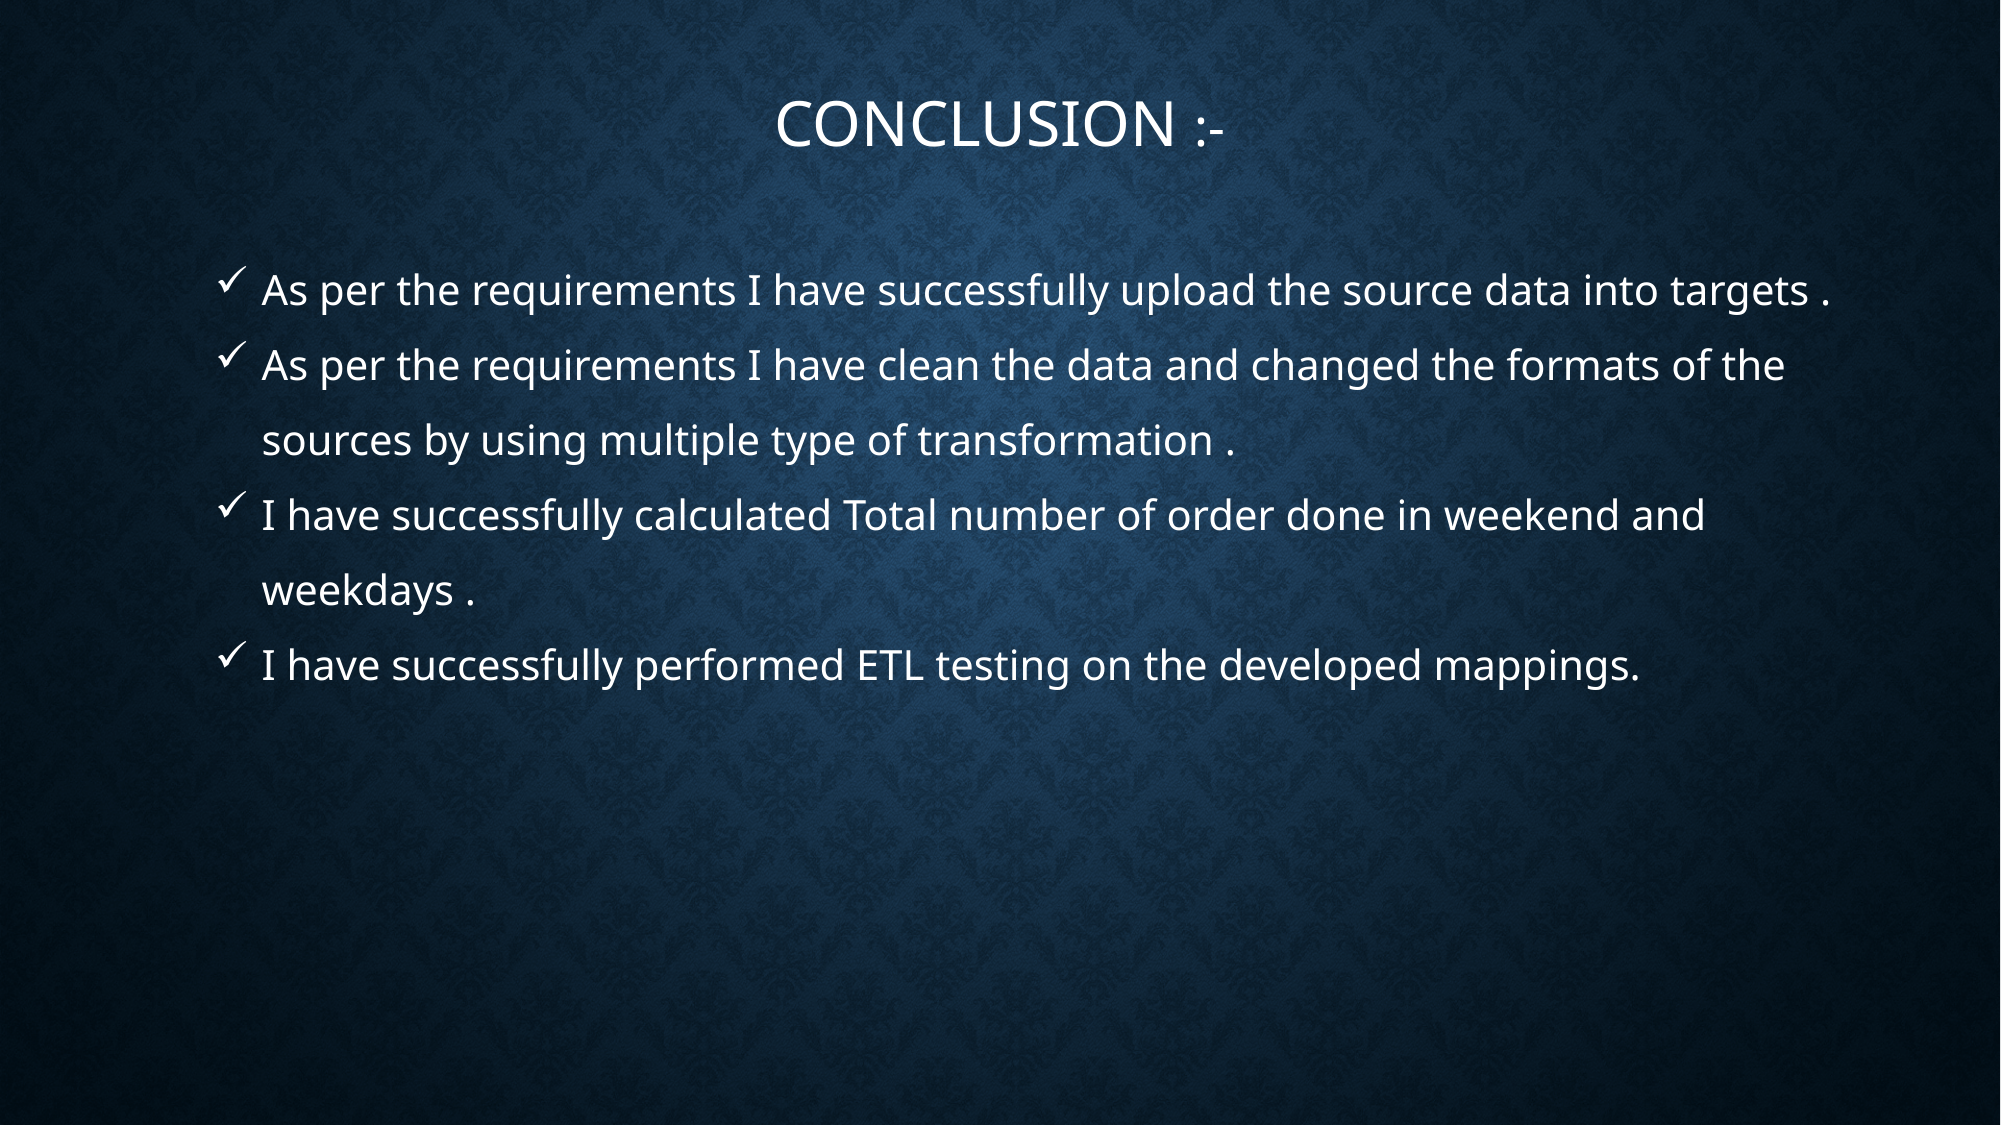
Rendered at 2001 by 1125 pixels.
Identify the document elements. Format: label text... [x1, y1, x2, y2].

text_box CONCLUSION :- [518, 76, 1482, 167]
text_box As per the requirements I have successfully upload the source data into targets . As per the requirements I have clean the data and changed the formats of the sources by using multiple type of transformation . I have successfully calculated Total number of order done in weekend and weekdays . I have successfully performed ETL testing on the developed mappings. [199, 230, 1864, 786]
